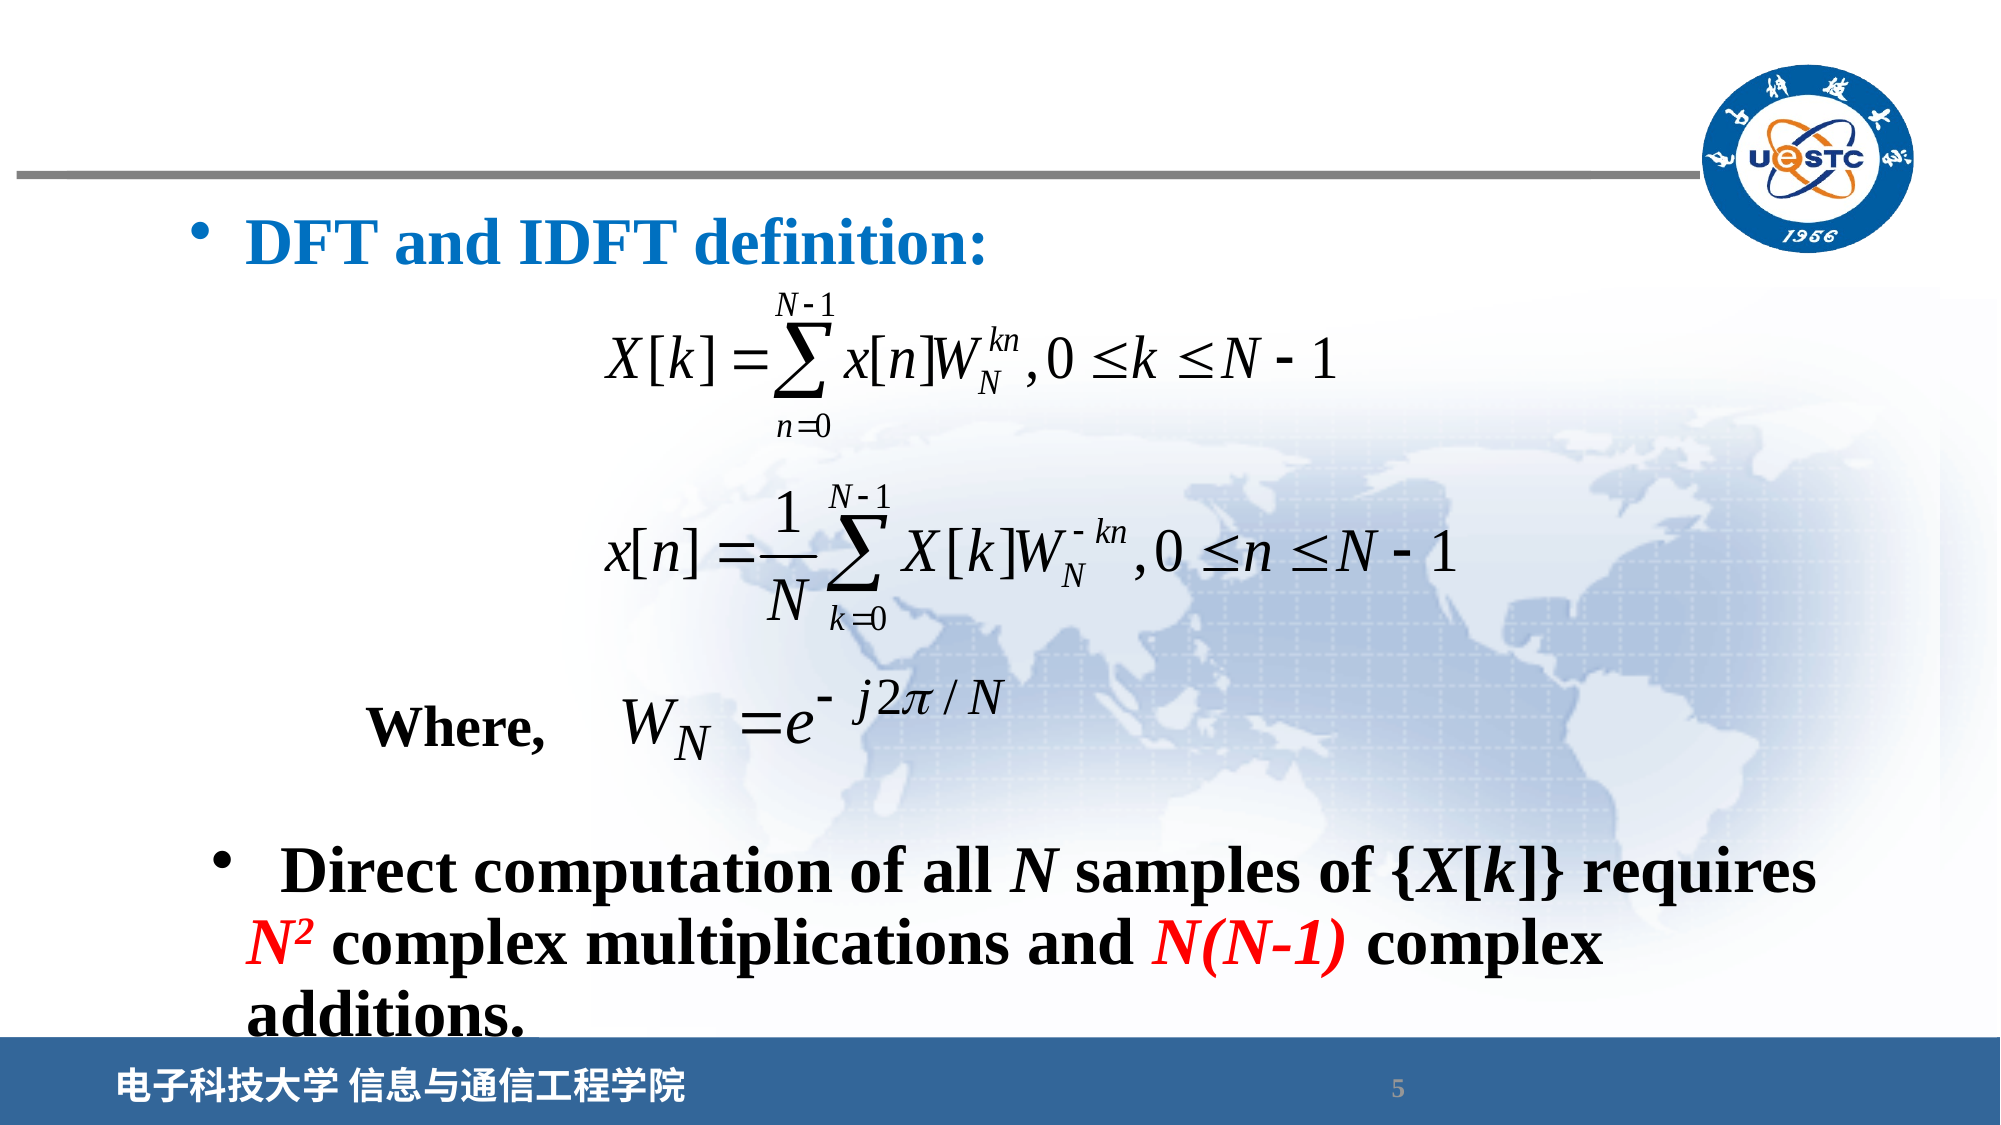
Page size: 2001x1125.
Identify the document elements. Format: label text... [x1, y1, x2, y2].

list DFT and IDFT definition: [174, 190, 1013, 302]
text_box Where, [350, 680, 616, 766]
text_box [621, 668, 1012, 768]
picture [483, 287, 1997, 1037]
picture [1679, 56, 1968, 262]
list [593, 467, 1464, 645]
text_box Direct computation of all N samples of {X[k]} requires N2 complex multiplications and N(N-1) complex additions. [196, 827, 1886, 1059]
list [593, 276, 1345, 451]
